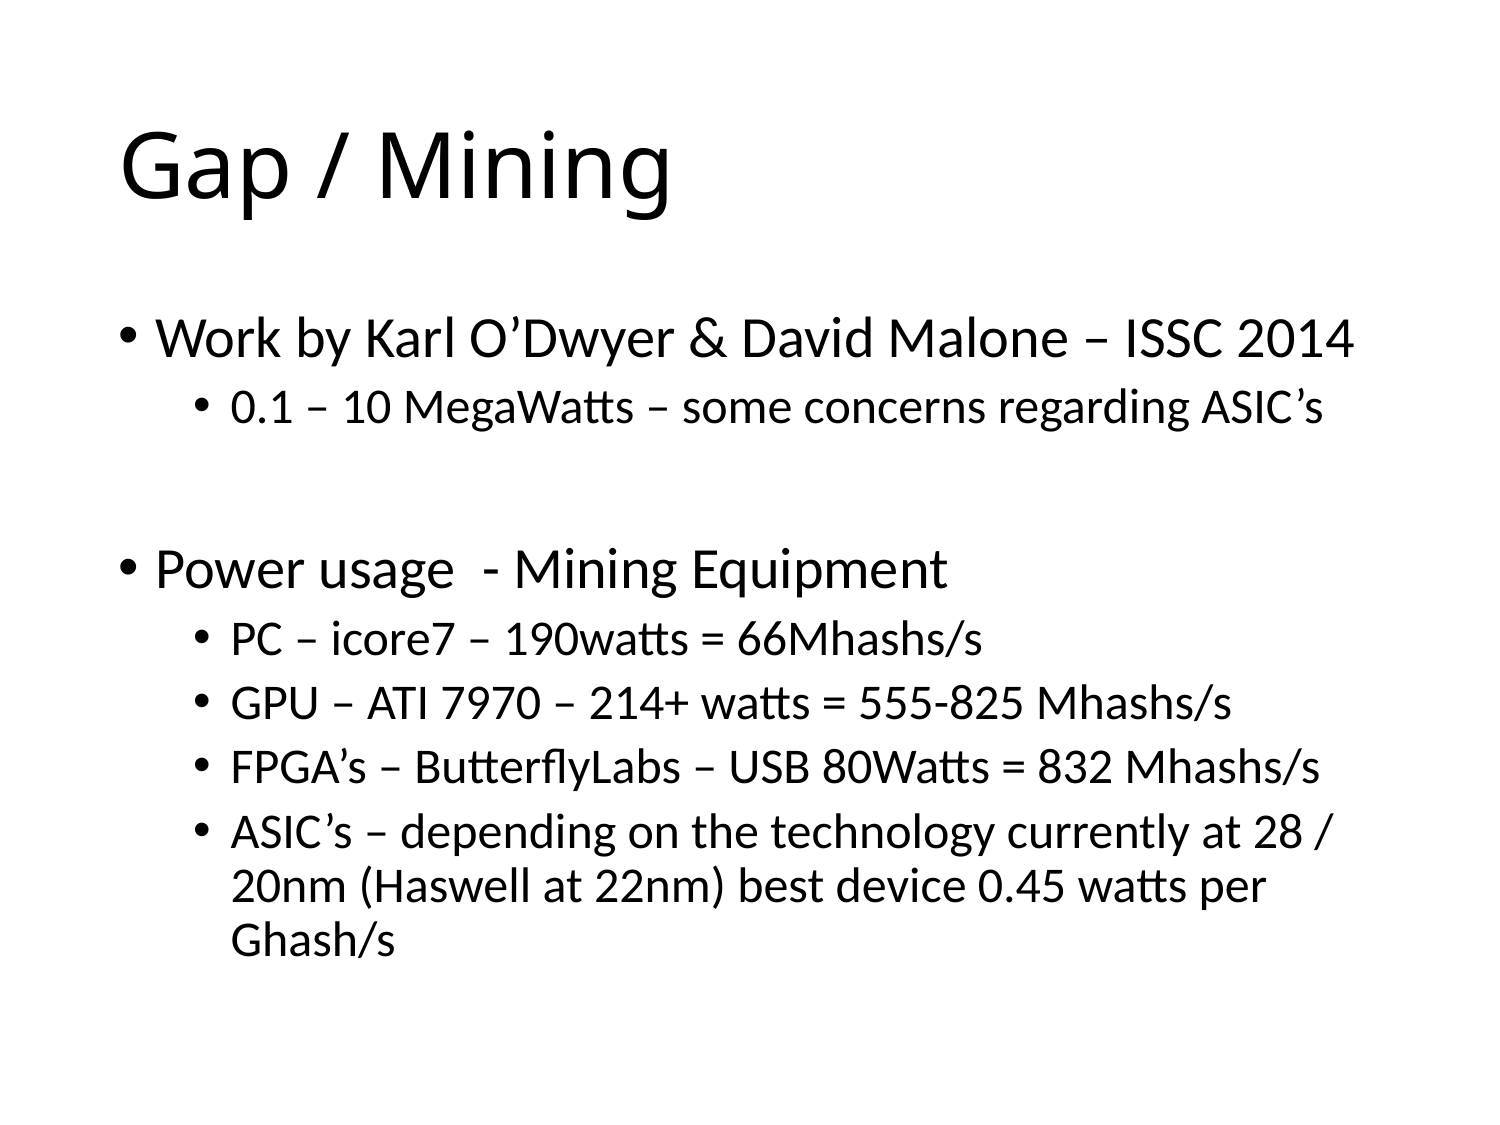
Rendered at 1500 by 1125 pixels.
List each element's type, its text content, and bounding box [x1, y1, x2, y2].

title Gap / Mining [103, 59, 1397, 278]
list Work by Karl O’Dwyer & David Malone – ISSC 2014 0.1 – 10 MegaWatts – some concerns regarding ASIC’s Power usage - Mining Equipment PC – icore7 – 190watts = 66Mhashs/s GPU – ATI 7970 – 214+ watts = 555-825 Mhashs/s FPGA’s – ButterflyLabs – USB 80Watts = 832 Mhashs/s ASIC’s – depending on the technology currently at 28 / 20nm (Haswell at 22nm) best device 0.45 watts per Ghash/s [103, 299, 1397, 1014]
